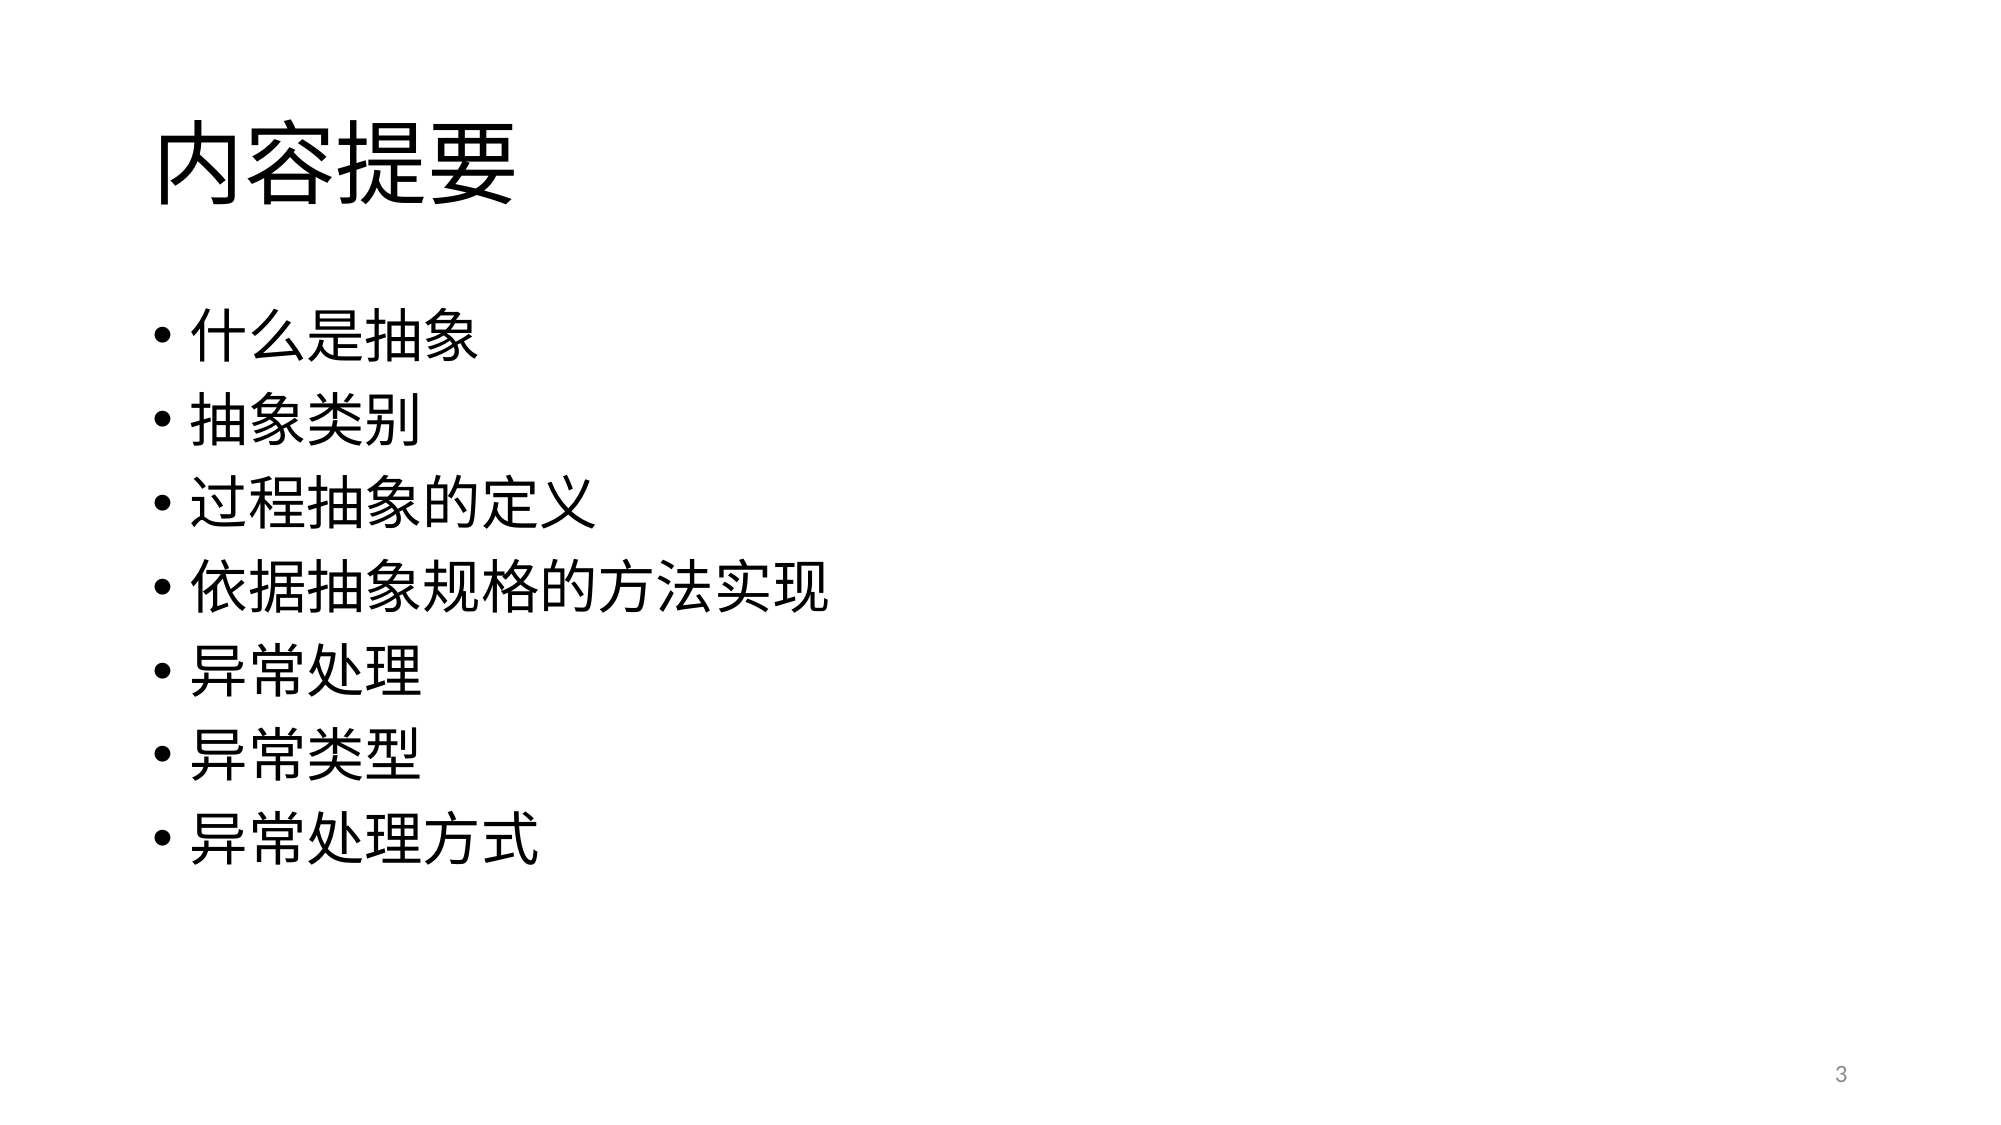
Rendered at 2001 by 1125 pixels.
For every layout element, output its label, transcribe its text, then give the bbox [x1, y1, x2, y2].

slide_number 3 [1412, 1042, 1863, 1103]
list 什么是抽象 抽象类别 过程抽象的定义 依据抽象规格的方法实现 异常处理 异常类型 异常处理方式 [137, 299, 1863, 1014]
title 内容提要 [137, 59, 1863, 278]
